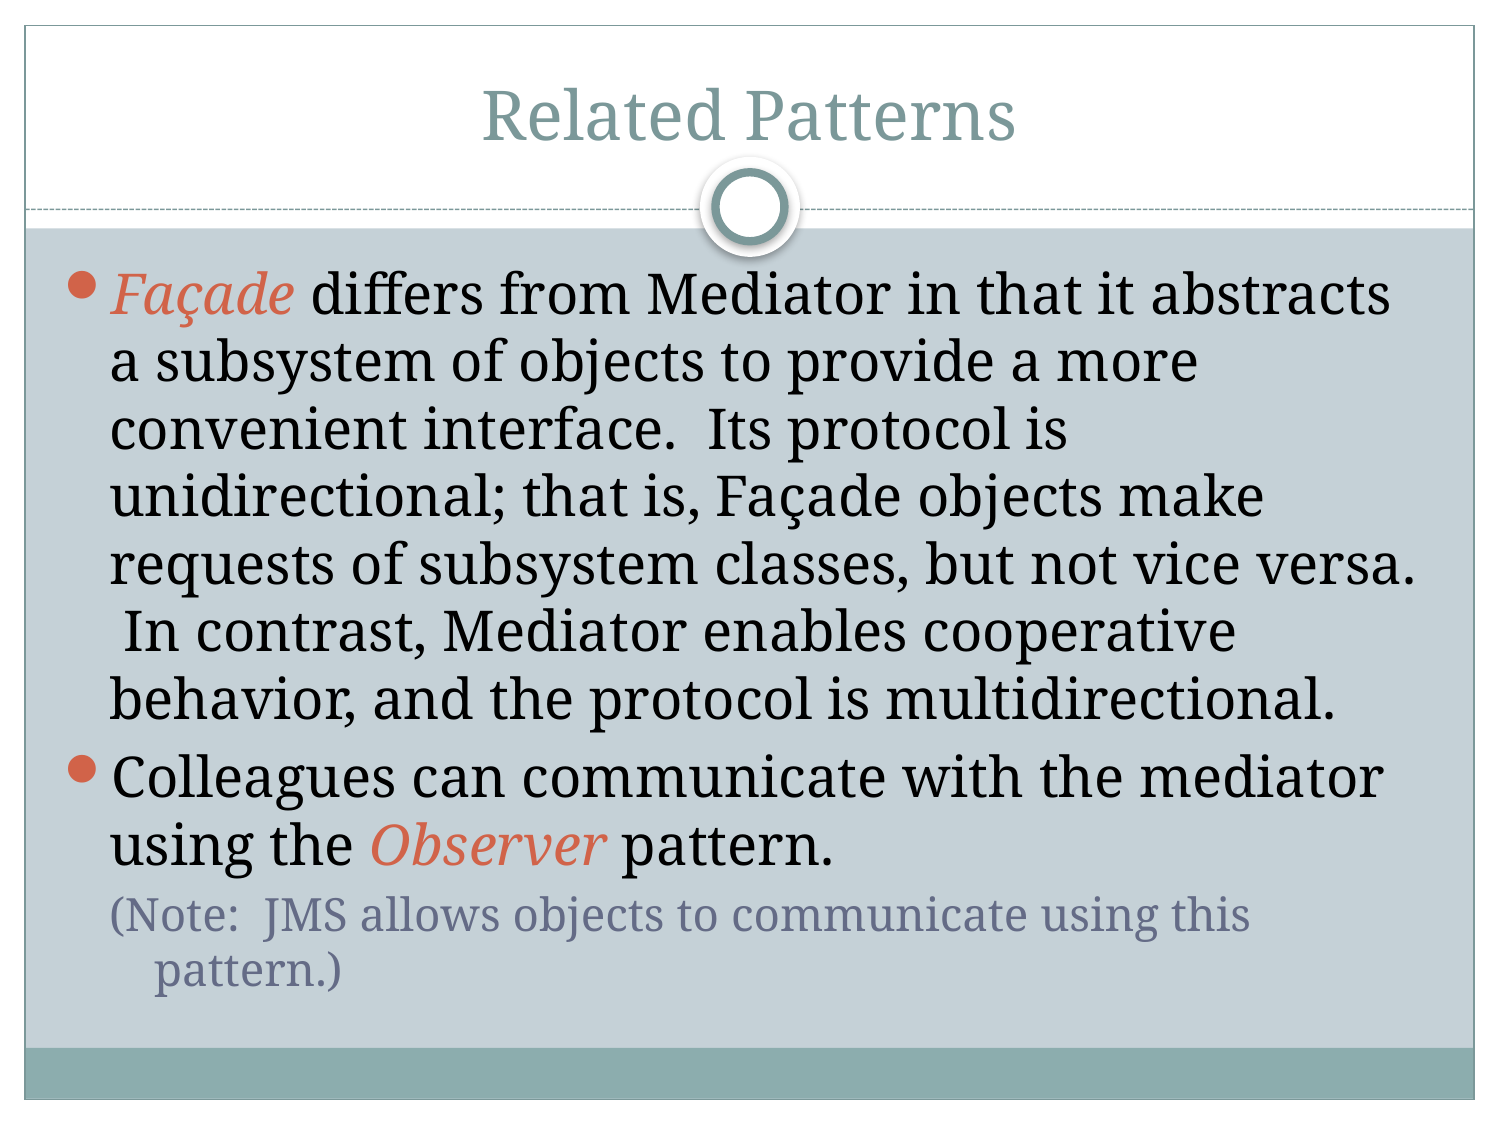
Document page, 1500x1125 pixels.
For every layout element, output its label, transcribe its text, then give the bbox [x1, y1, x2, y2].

title Related Patterns [49, 37, 1450, 162]
list Façade differs from Mediator in that it abstracts a subsystem of objects to provide a more convenient interface. Its protocol is unidirectional; that is, Façade objects make requests of subsystem classes, but not vice versa. In contrast, Mediator enables cooperative behavior, and the protocol is multidirectional. Colleagues can communicate with the mediator using the Observer pattern. (Note: JMS allows objects to communicate using this pattern.) [49, 250, 1445, 1001]
